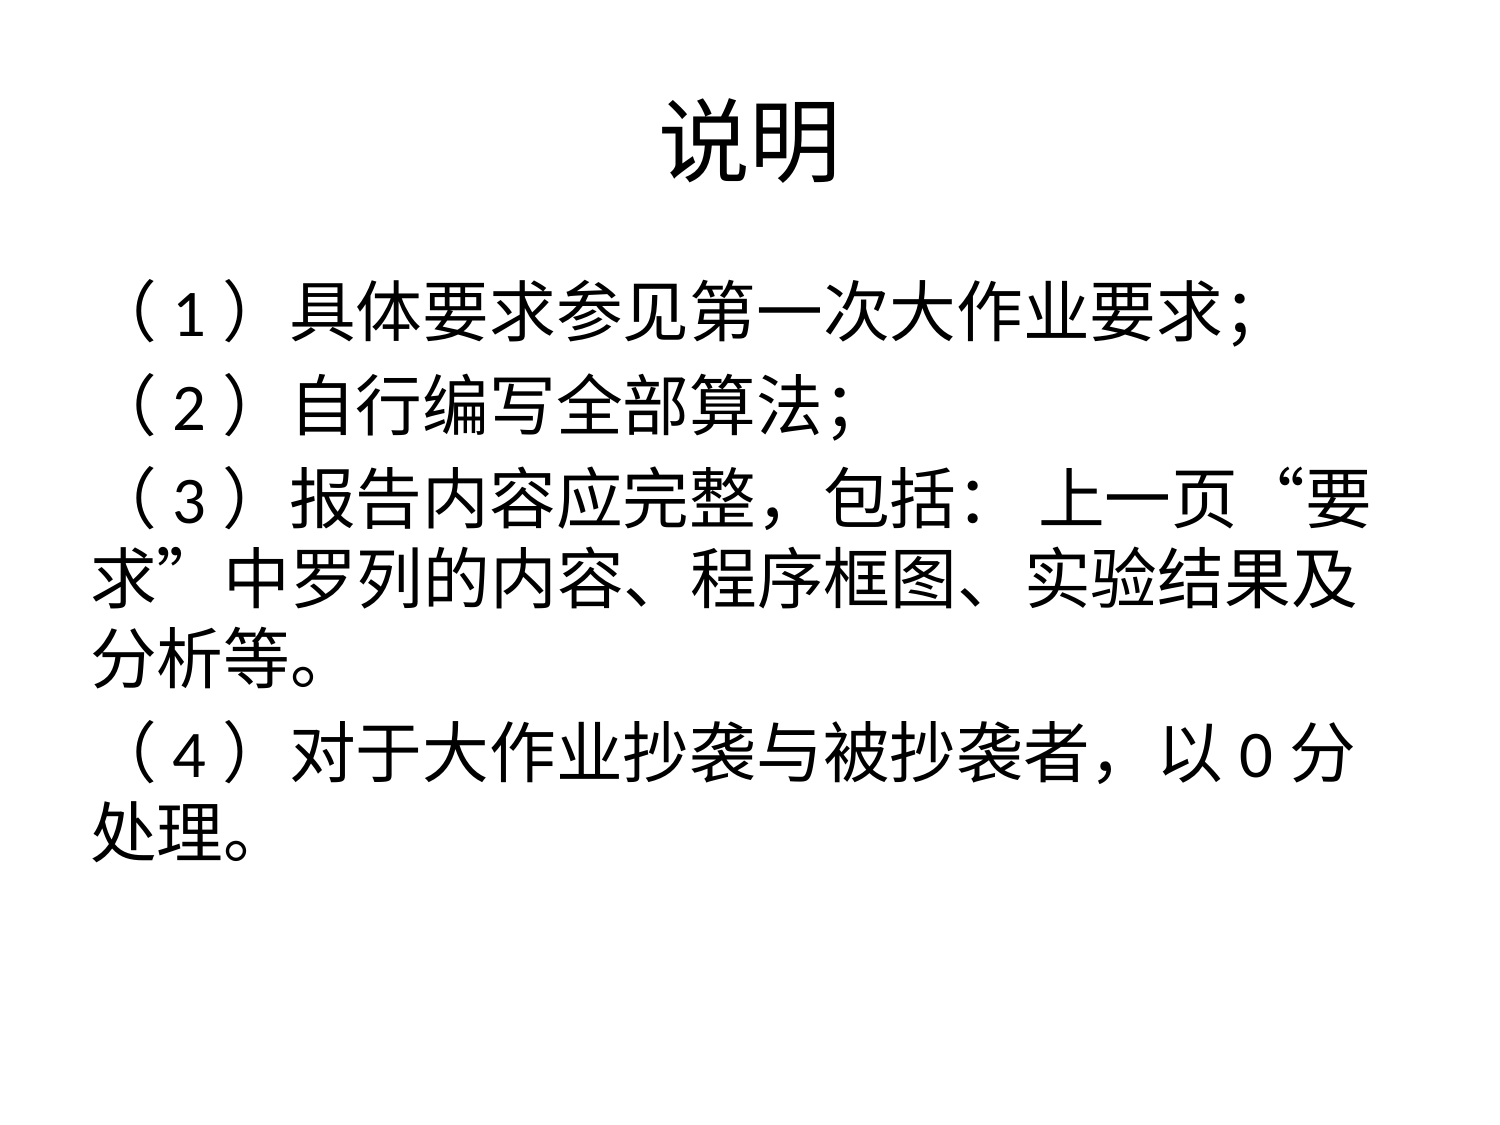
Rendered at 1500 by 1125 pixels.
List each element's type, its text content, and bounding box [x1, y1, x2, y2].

title 说明 [75, 45, 1425, 233]
list （1）具体要求参见第一次大作业要求； （2）自行编写全部算法； （3）报告内容应完整，包括： 上一页“要求”中罗列的内容、程序框图、实验结果及分析等。 （4）对于大作业抄袭与被抄袭者，以0分处理。 [75, 262, 1425, 1005]
